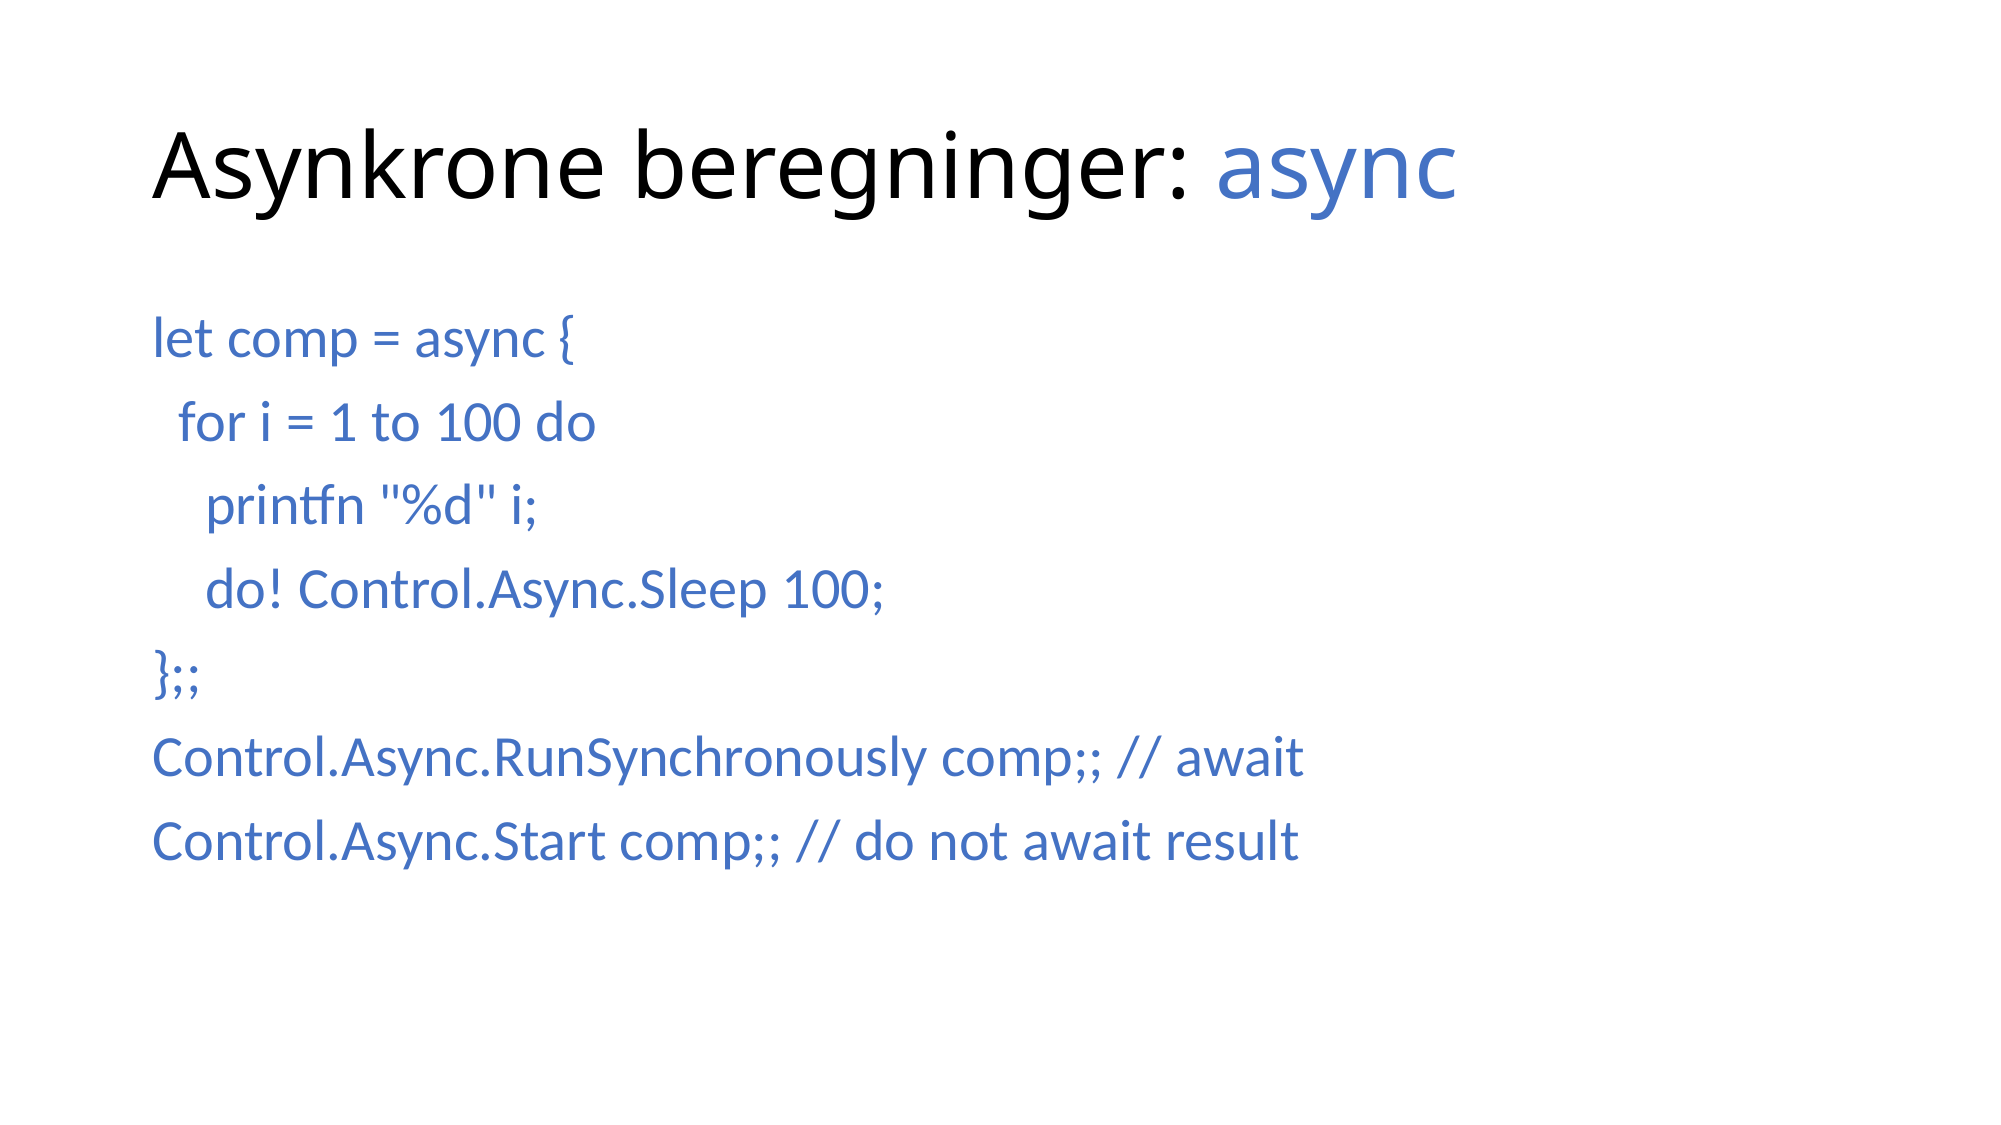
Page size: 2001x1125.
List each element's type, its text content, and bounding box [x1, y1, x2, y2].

list let comp = async { for i = 1 to 100 do printfn "%d" i; do! Control.Async.Sleep 100; };; Control.Async.RunSynchronously comp;; // await Control.Async.Start comp;; // do not await result [137, 299, 1863, 1014]
title Asynkrone beregninger: async [137, 59, 1863, 278]
